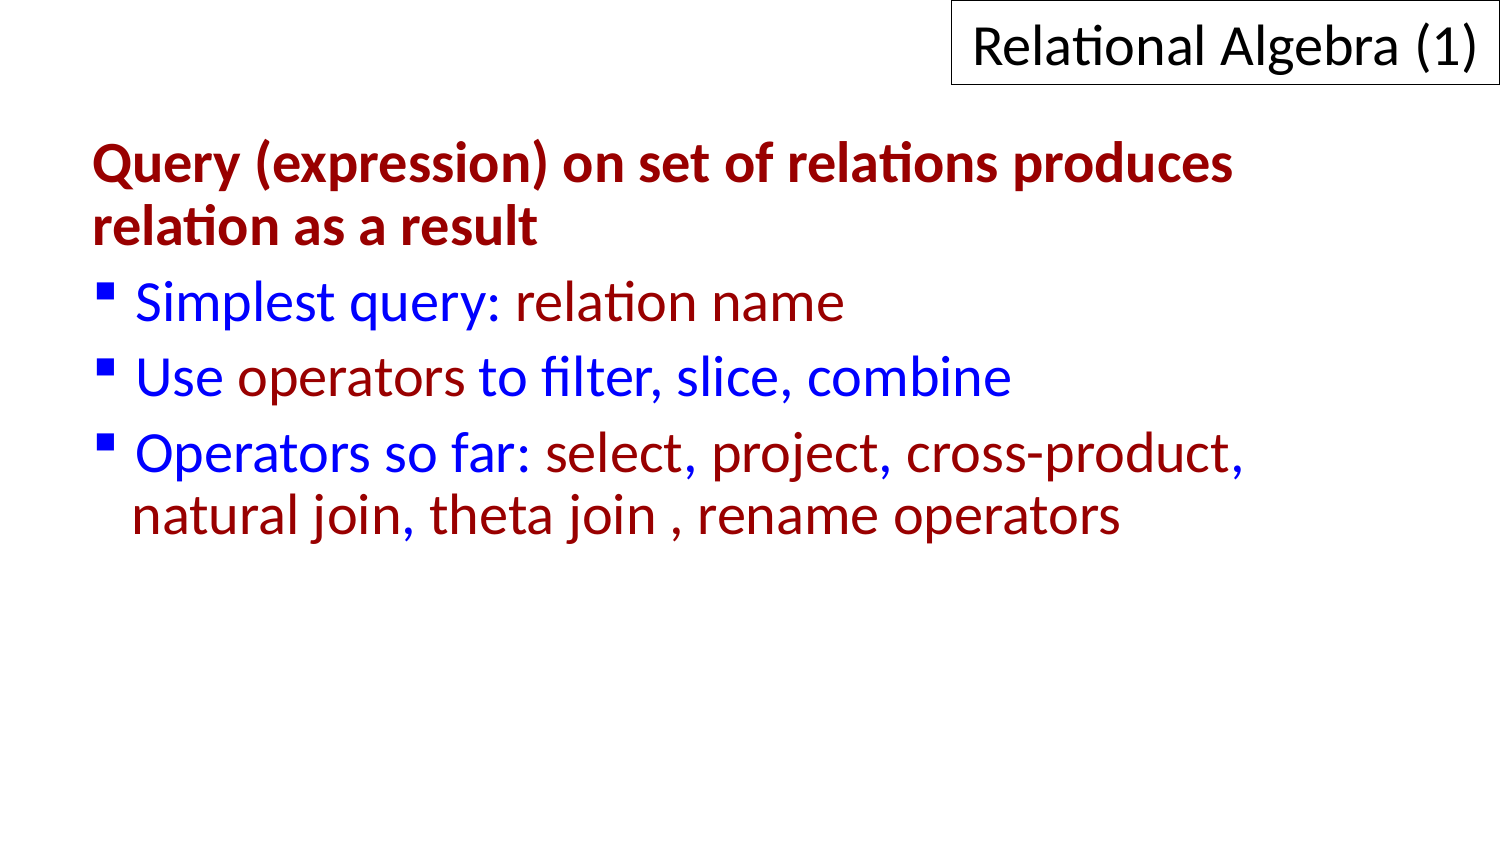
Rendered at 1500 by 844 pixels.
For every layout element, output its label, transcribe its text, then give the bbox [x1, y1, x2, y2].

text_box Query (expression) on set of relations produces relation as a result Simplest query: relation name Use operators to filter, slice, combine Operators so far: select, project, cross-product, natural join, theta join , rename operators [62, 125, 1425, 710]
text_box Relational Algebra (1) [951, 0, 1500, 85]
